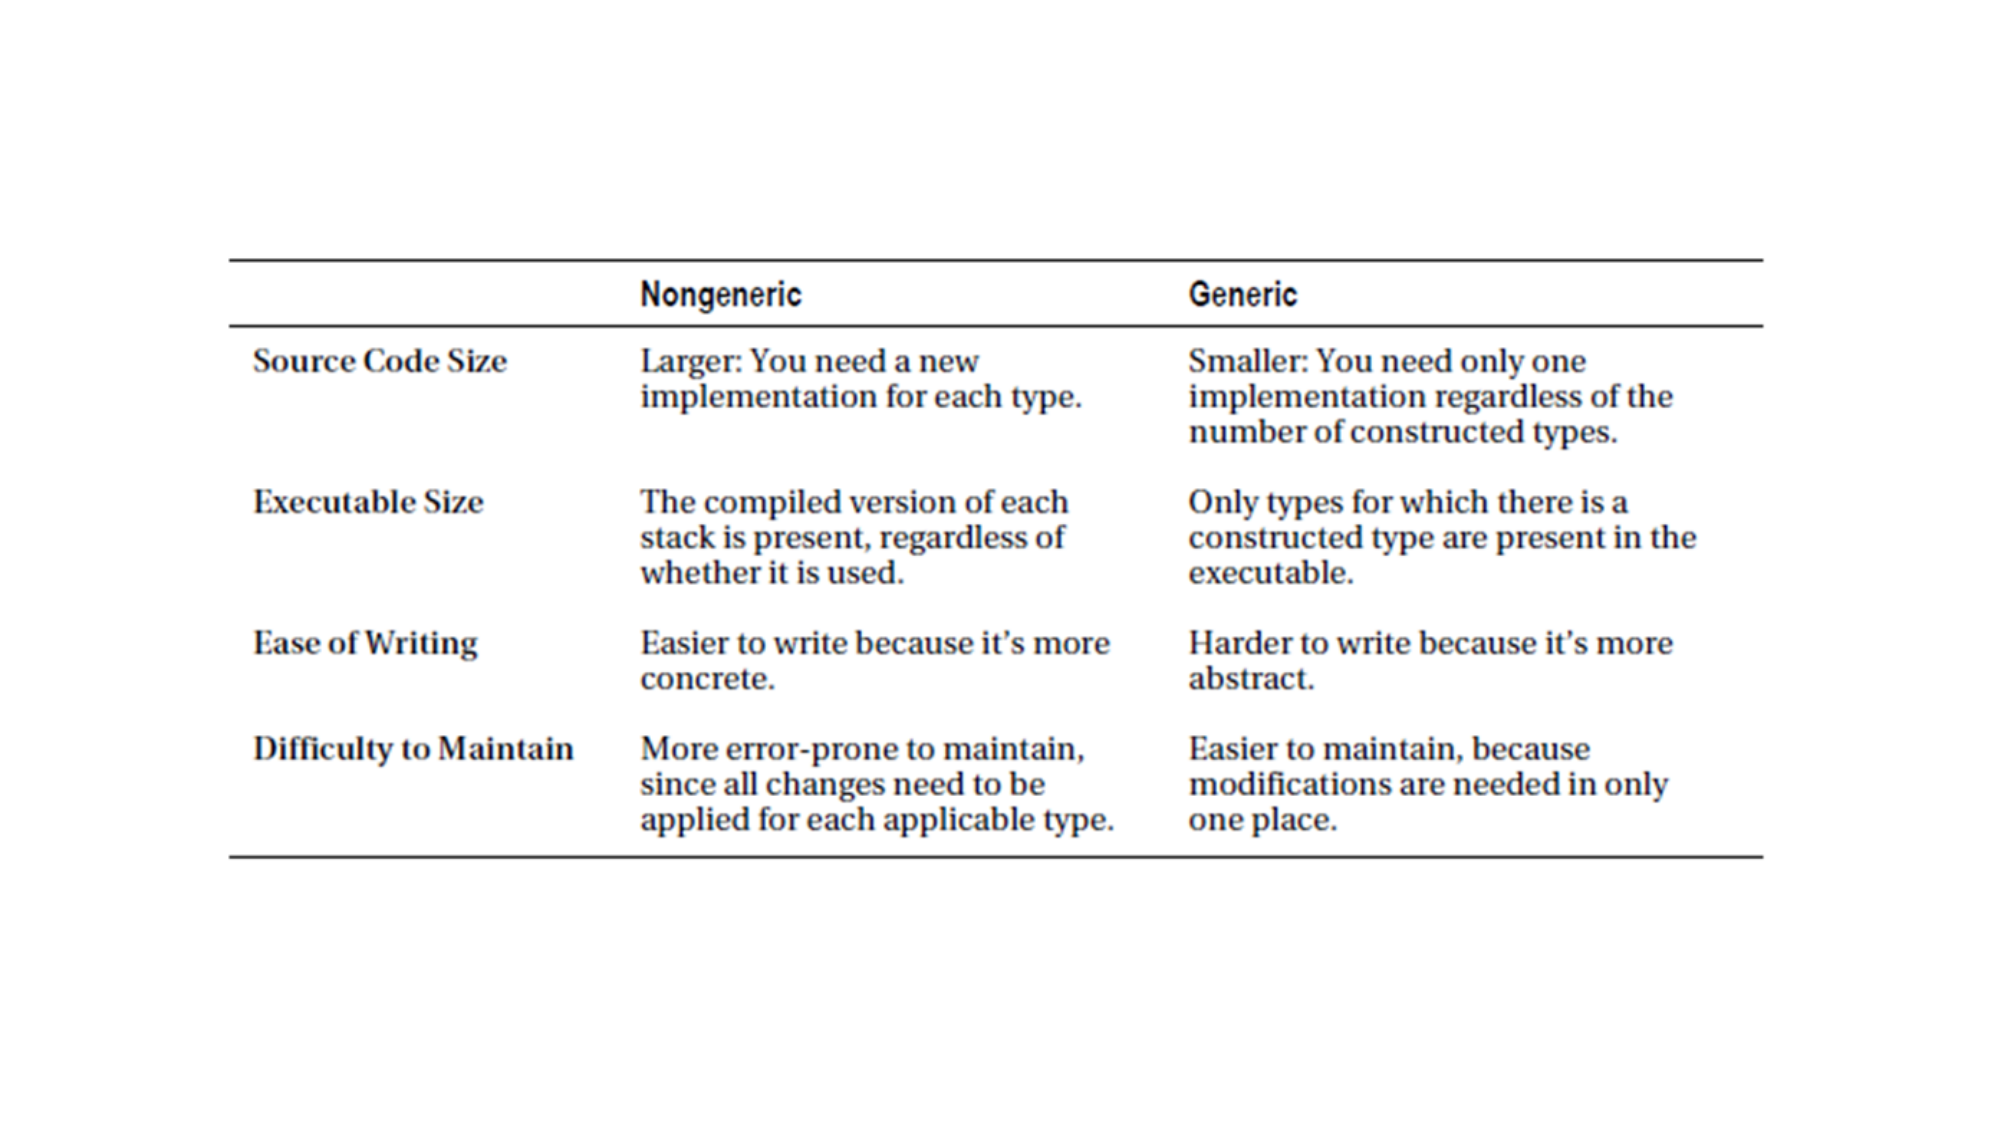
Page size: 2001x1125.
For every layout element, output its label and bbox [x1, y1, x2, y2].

title [137, 59, 1863, 278]
picture [220, 250, 1780, 875]
